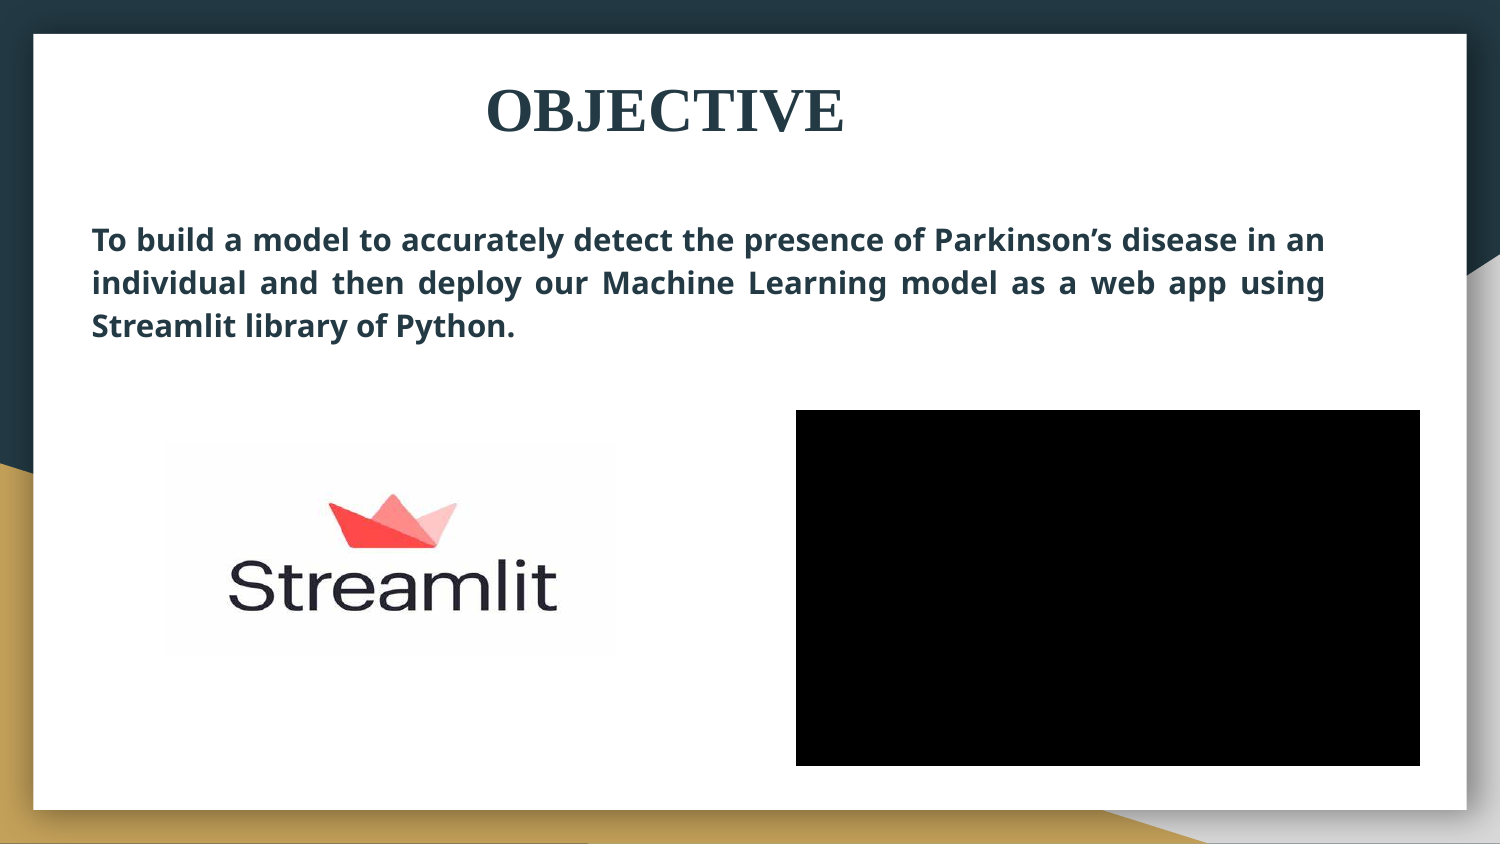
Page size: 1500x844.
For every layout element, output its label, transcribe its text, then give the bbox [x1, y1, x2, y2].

title OBJECTIVE [50, 53, 1282, 161]
list To build a model to accurately detect the presence of Parkinson’s disease in an individual and then deploy our Machine Learning model as a web app using Streamlit library of Python. [76, 199, 1343, 735]
picture [165, 443, 616, 659]
picture [795, 409, 1420, 766]
